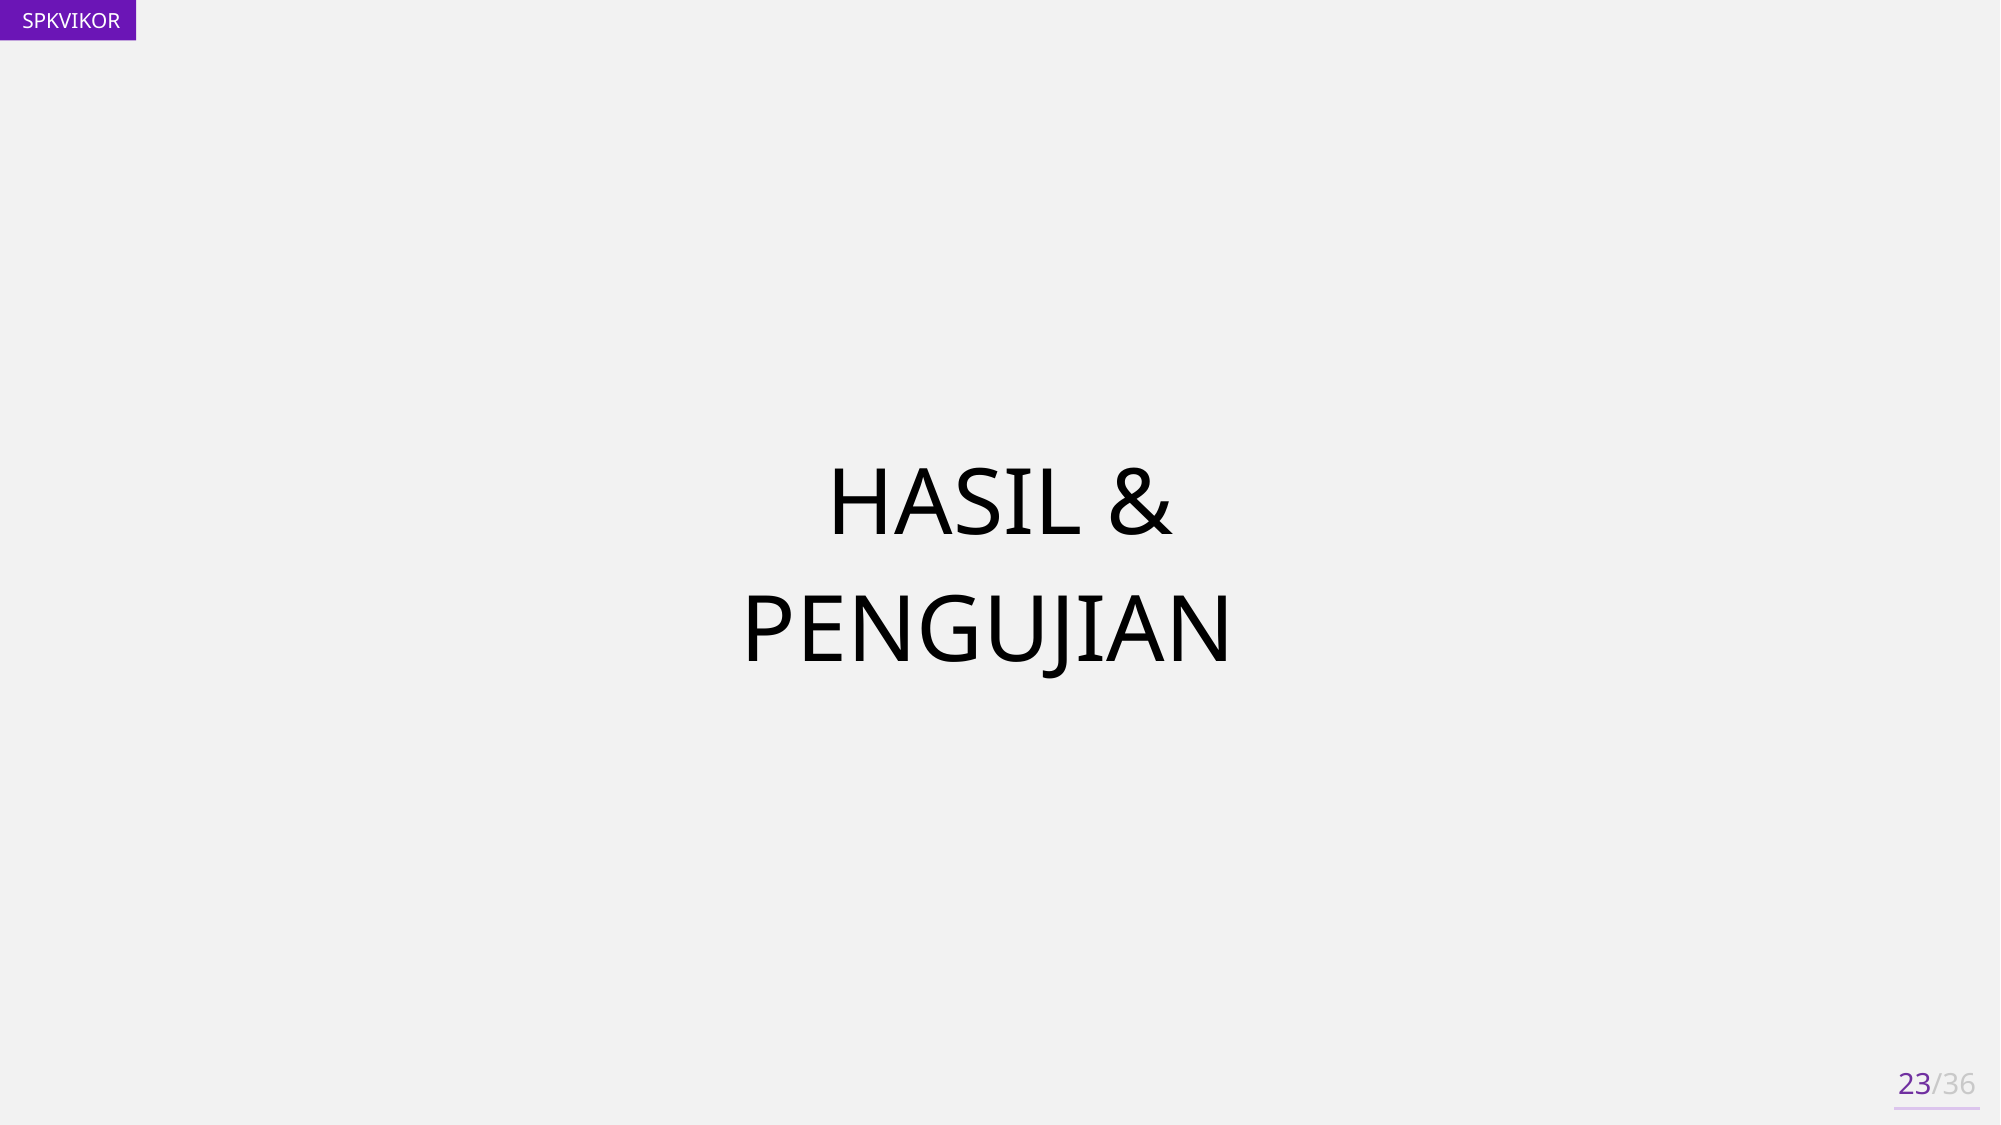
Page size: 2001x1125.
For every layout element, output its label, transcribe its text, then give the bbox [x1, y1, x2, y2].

slide_number 23/36 [1849, 1055, 1992, 1116]
text_box HASIL & PENGUJIAN [139, 435, 1861, 687]
